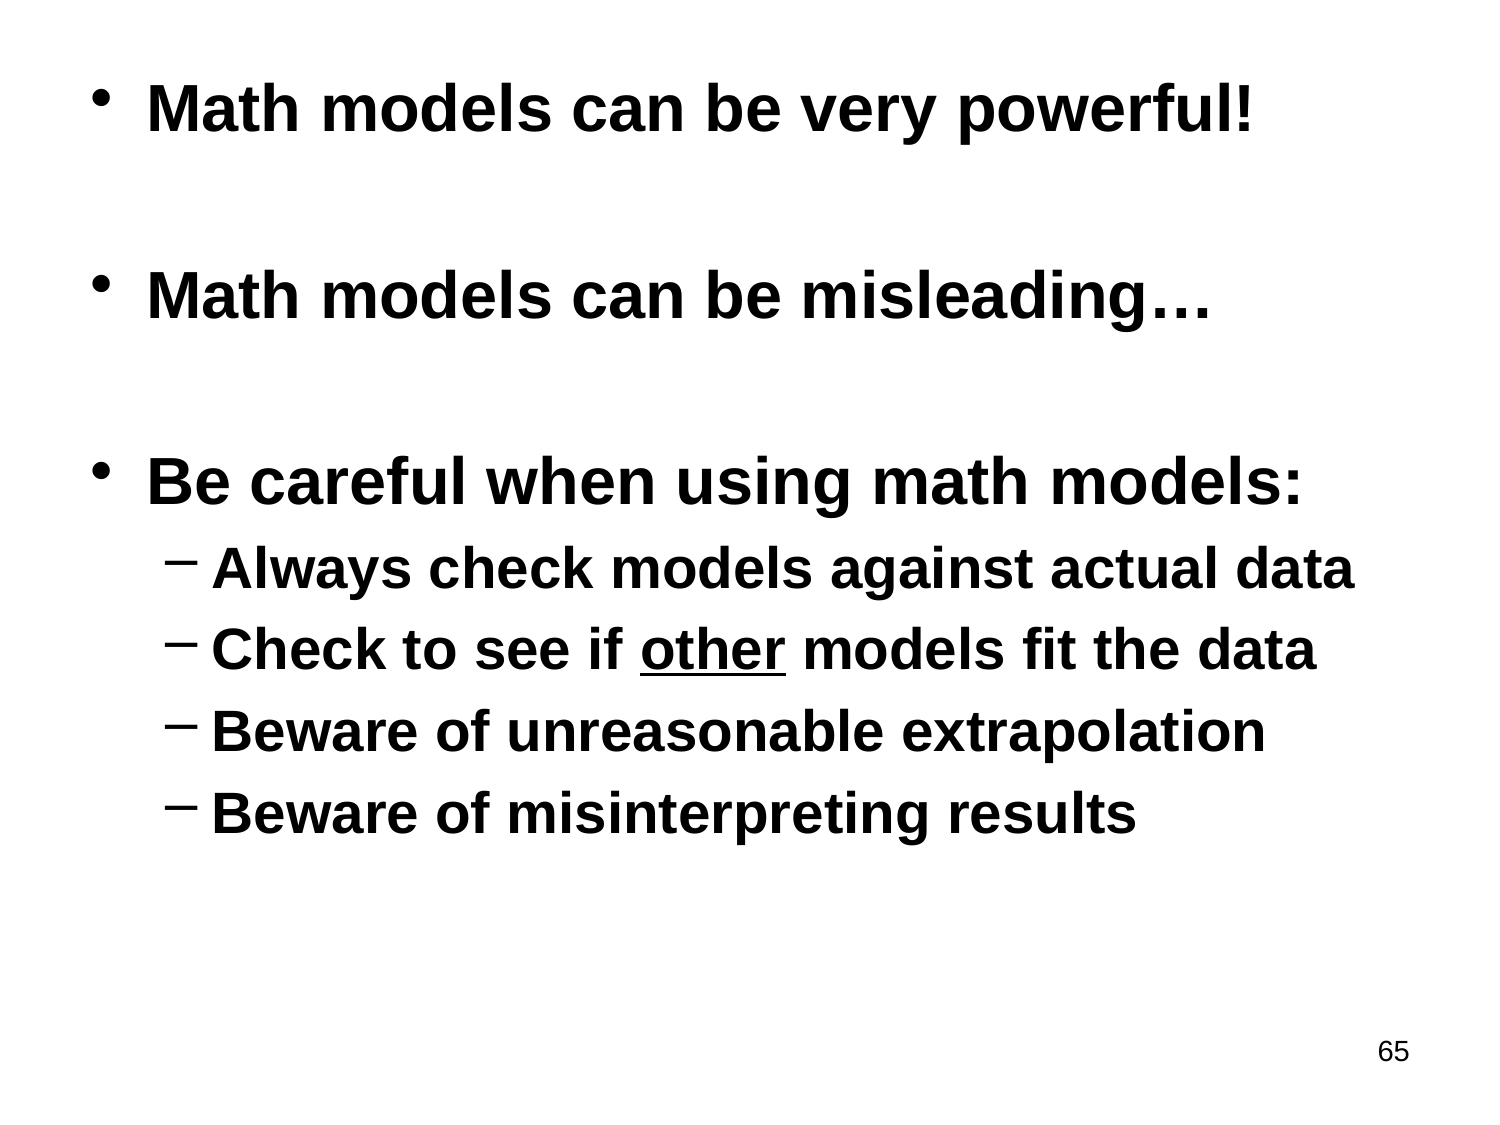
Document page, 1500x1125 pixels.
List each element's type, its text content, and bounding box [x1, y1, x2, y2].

slide_number 65 [1074, 1024, 1426, 1103]
list Math models can be very powerful! Math models can be misleading… Be careful when using math models: Always check models against actual data Check to see if other models fit the data Beware of unreasonable extrapolation Beware of misinterpreting results [75, 57, 1425, 1013]
